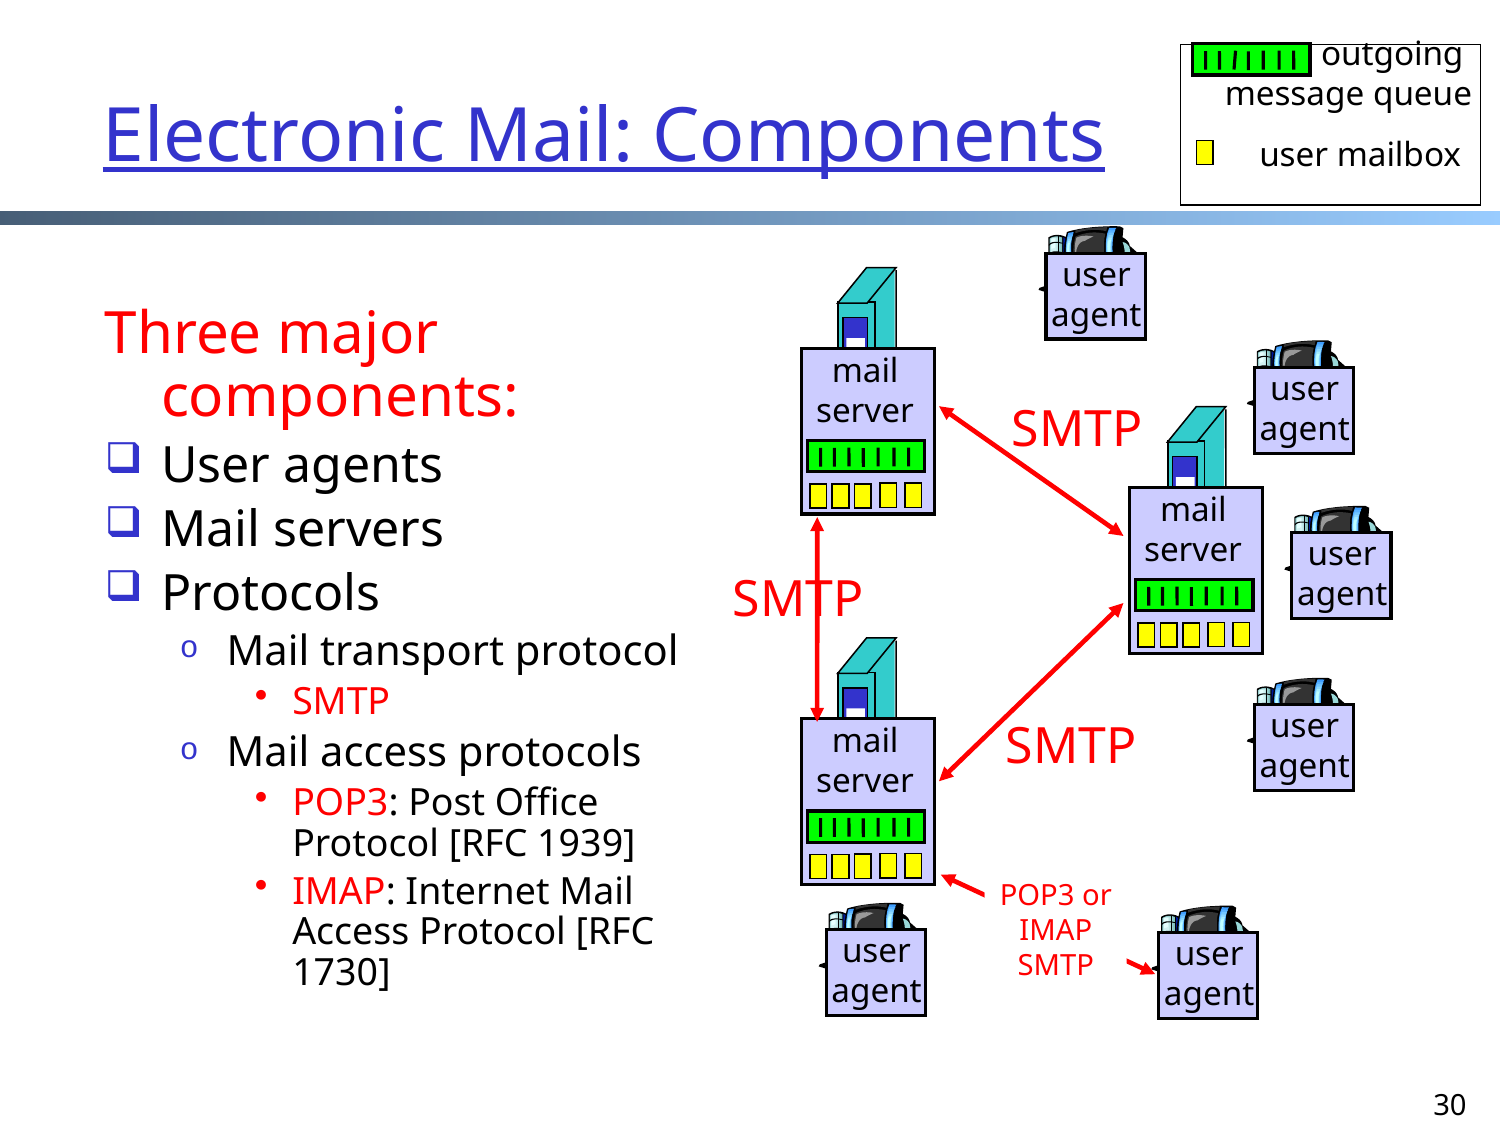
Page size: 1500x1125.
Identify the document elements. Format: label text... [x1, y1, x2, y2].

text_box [713, 389, 794, 782]
title Electronic Mail: Components [87, 37, 794, 225]
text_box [984, 859, 1127, 990]
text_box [799, 24, 1481, 1021]
slide_number 30 [1406, 1078, 1482, 1125]
list Three major components: User agents Mail servers Protocols Mail transport protocol SMTP Mail access protocols POP3: Post Office Protocol [RFC 1939] IMAP: Internet Mail Access Protocol [RFC 1730] [89, 296, 736, 1055]
